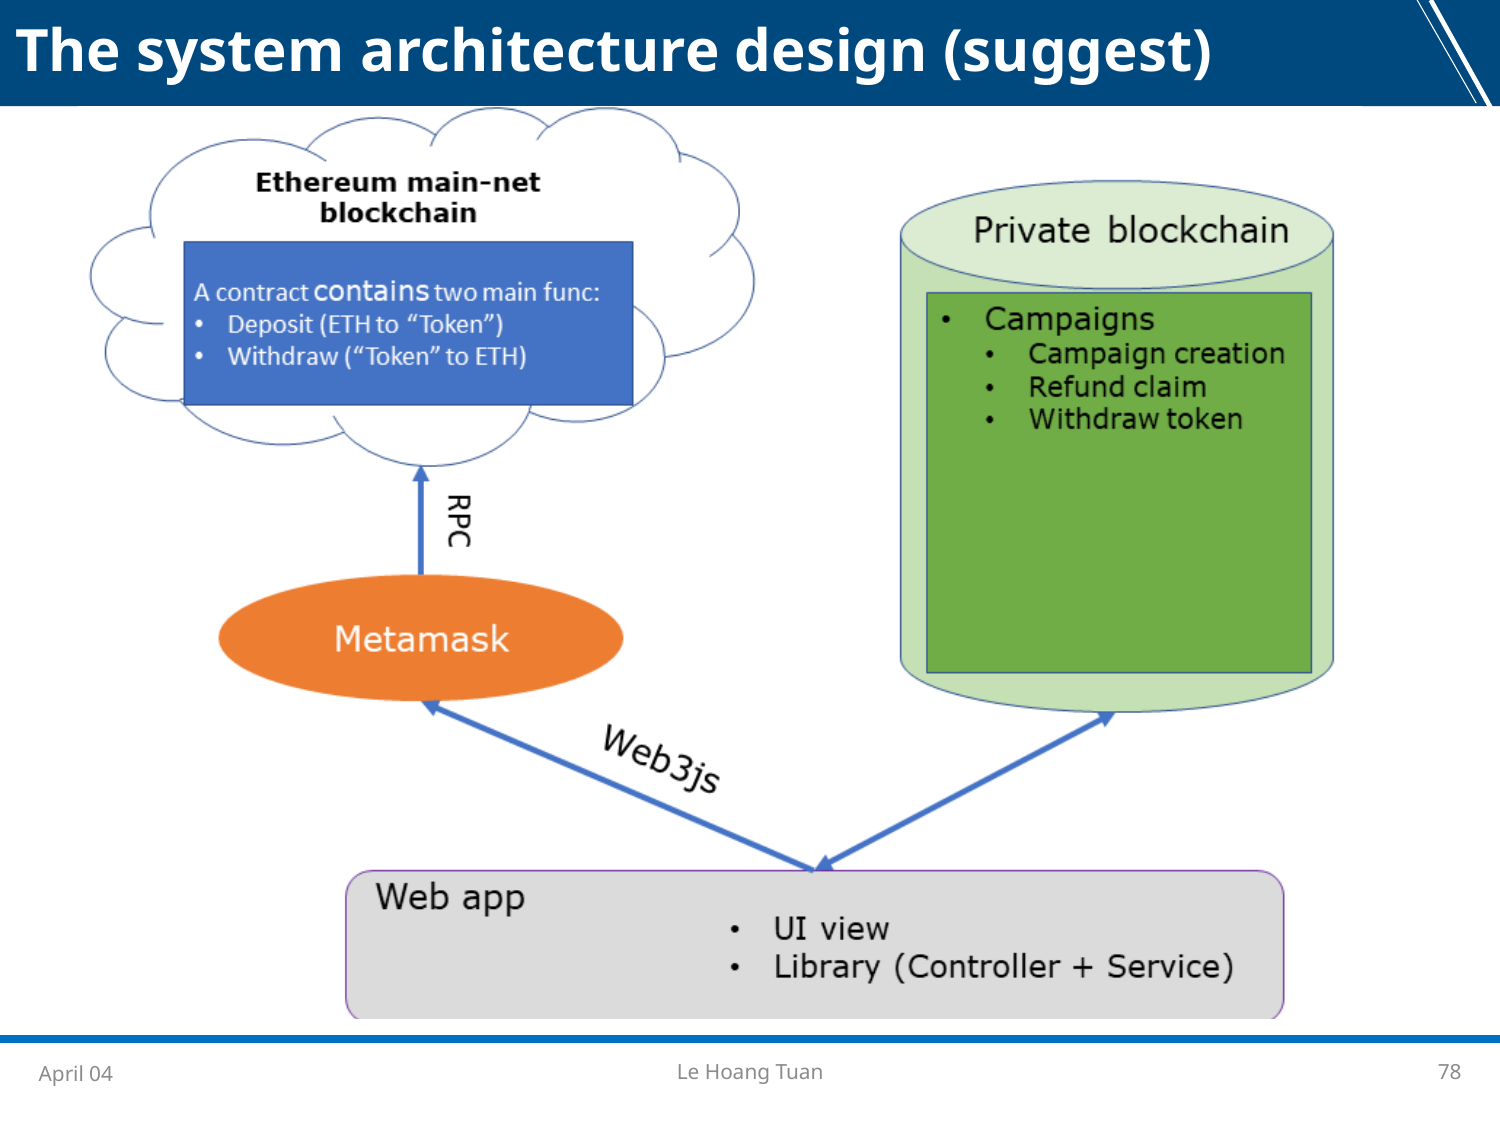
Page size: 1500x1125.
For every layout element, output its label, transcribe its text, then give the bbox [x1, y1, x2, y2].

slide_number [23, 1042, 362, 1103]
footer Le Hoang Tuan [496, 1042, 1004, 1103]
picture [78, 106, 1362, 1019]
slide_number 78 [1138, 1042, 1477, 1103]
list The system architecture design (suggest) [0, 0, 1500, 107]
